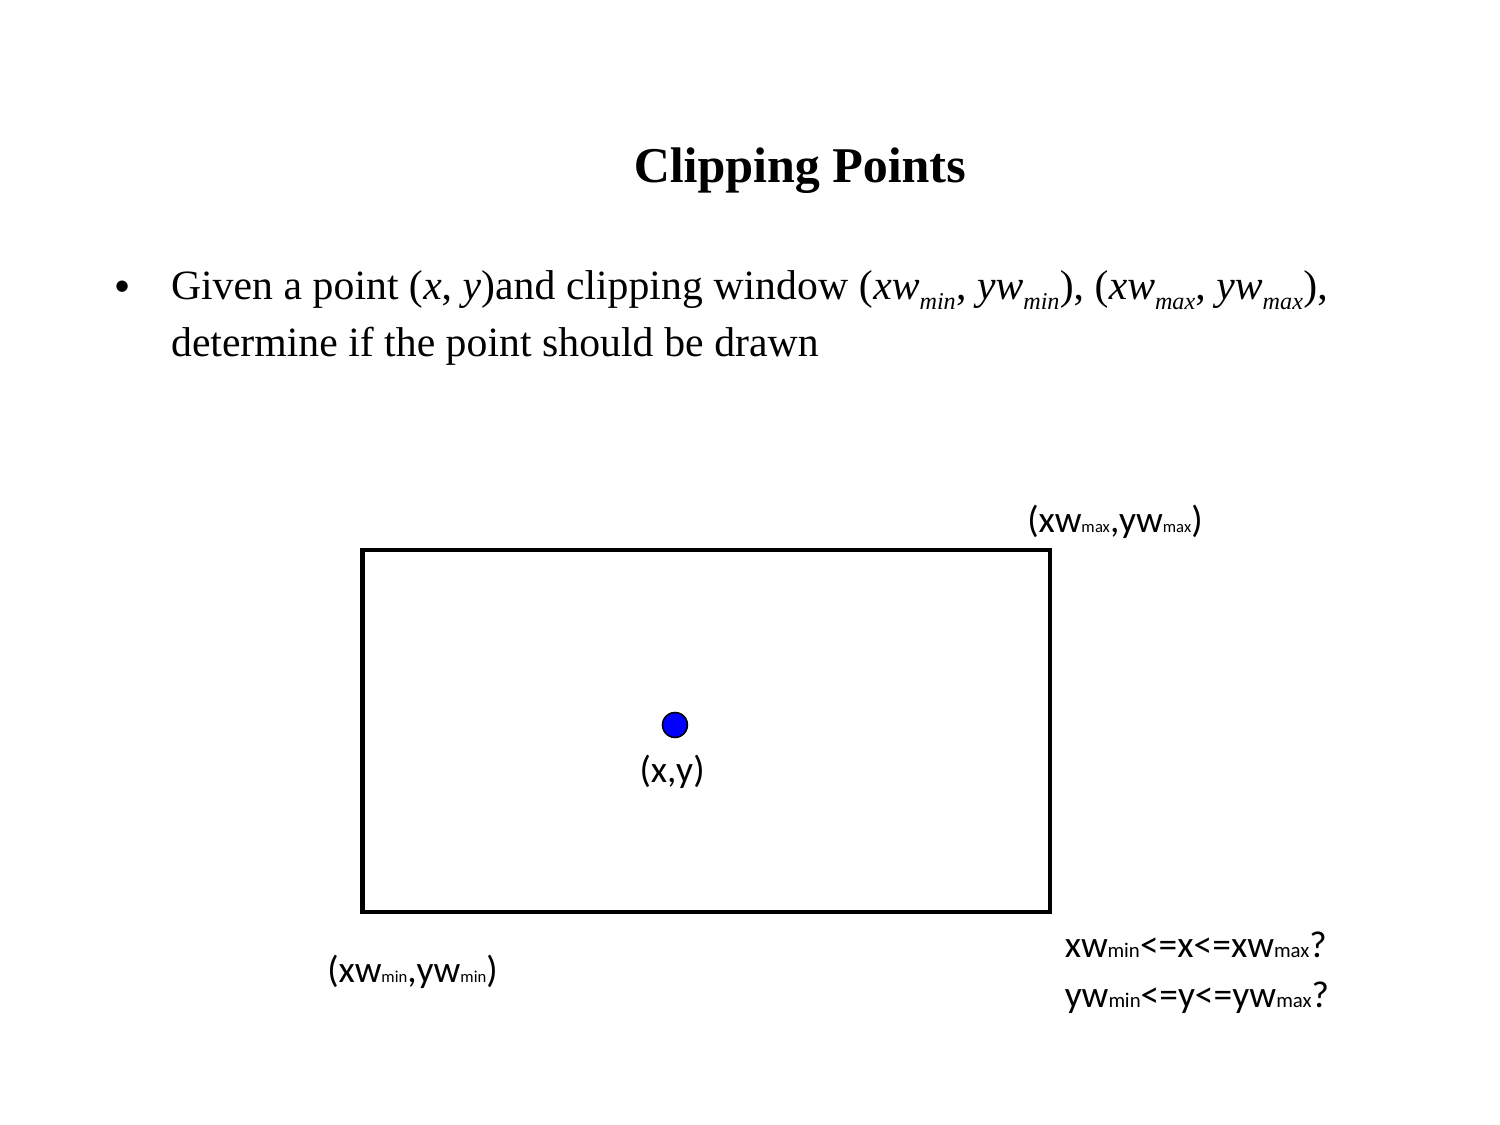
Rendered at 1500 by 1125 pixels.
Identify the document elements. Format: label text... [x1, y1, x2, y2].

text_box [362, 549, 1050, 913]
title Clipping Points [150, 112, 1450, 213]
text_box ywmin<=y<=ywmax? [1049, 962, 1425, 1023]
list Given a point (x, y)and clipping window (xwmin, ywmin), (xwmax, ywmax), determine if the point should be drawn [99, 249, 1450, 988]
text_box xwmin<=x<=xwmax? [1049, 912, 1425, 962]
text_box (xwmax,ywmax) [1012, 487, 1388, 548]
text_box (xwmin,ywmin) [312, 937, 688, 998]
